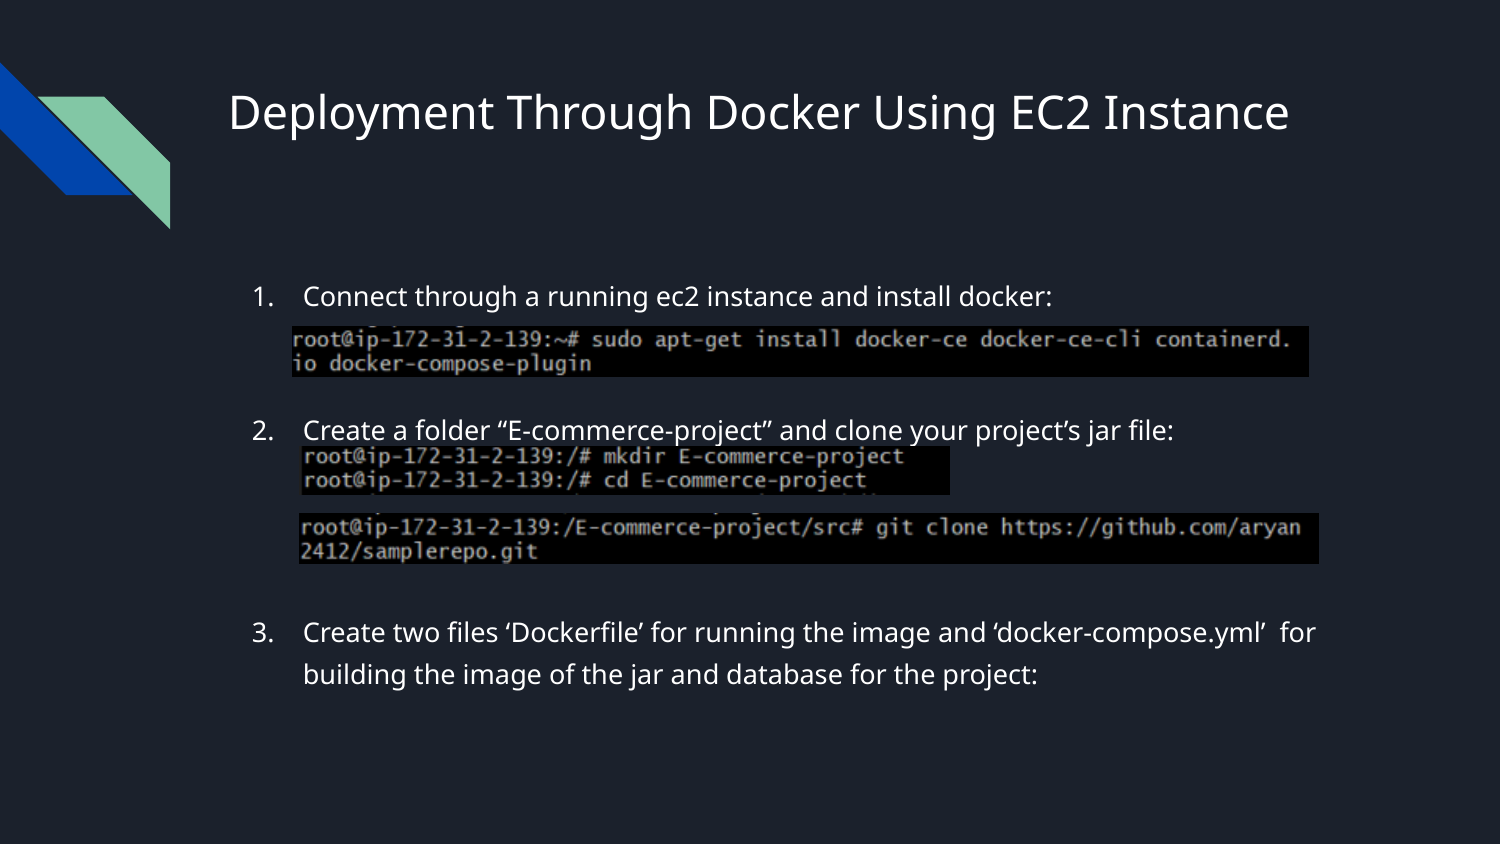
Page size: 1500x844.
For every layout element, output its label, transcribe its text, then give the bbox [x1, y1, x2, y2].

picture [299, 513, 1319, 564]
list Connect through a running ec2 instance and install docker: Create a folder “E-commerce-project” and clone your project’s jar file: Create two files ‘Dockerfile’ for running the image and ‘docker-compose.yml’ for building the image of the jar and database for the project: [212, 257, 1368, 735]
picture [292, 325, 1309, 377]
title Deployment Through Docker Using EC2 Instance [212, 64, 1368, 215]
picture [299, 446, 950, 496]
